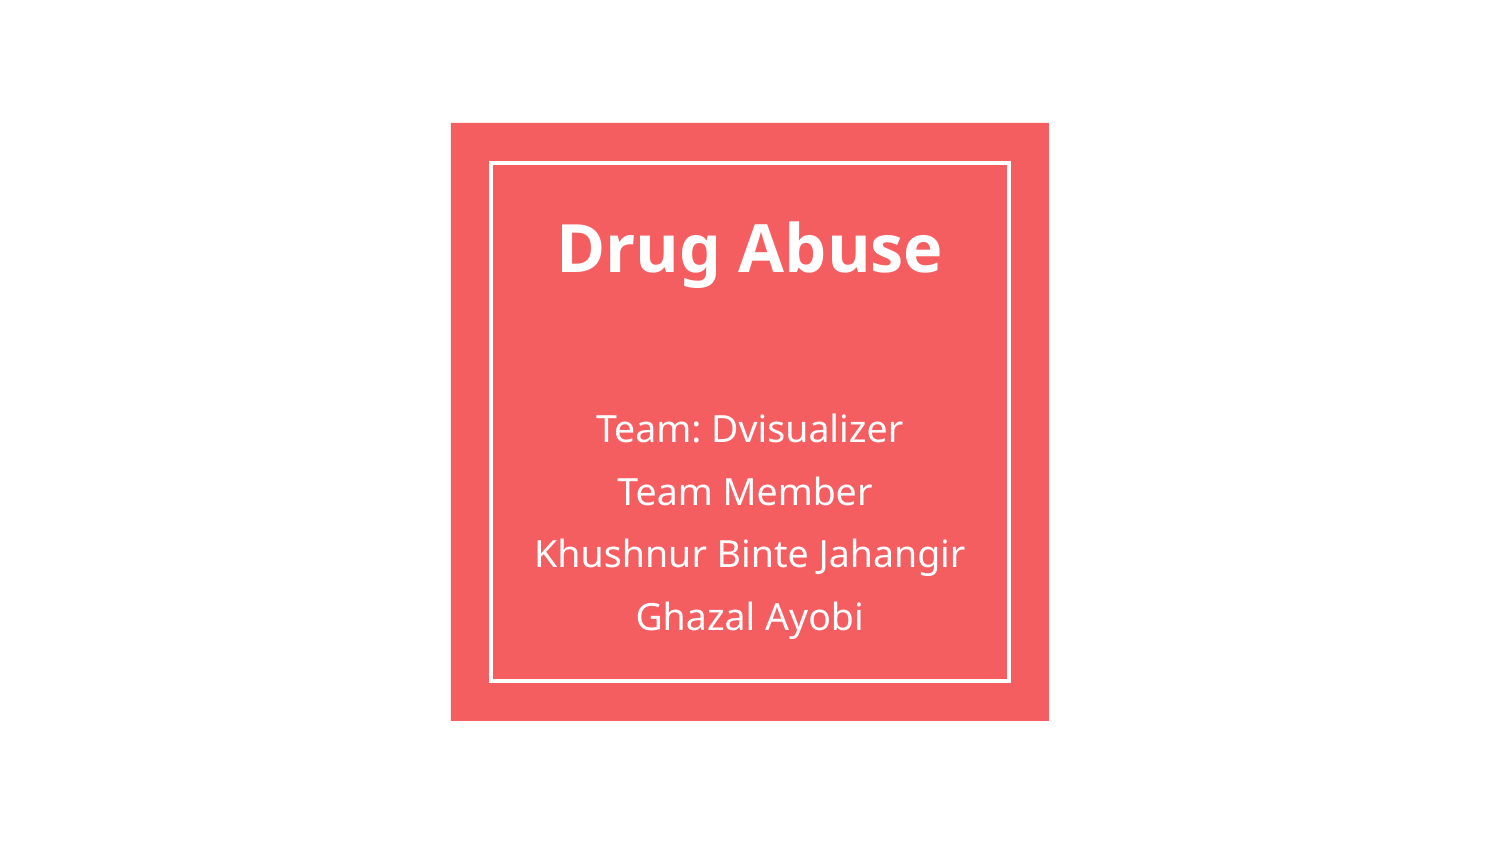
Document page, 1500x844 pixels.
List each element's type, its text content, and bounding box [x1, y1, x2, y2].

title Drug Abuse [507, 187, 993, 295]
subtitle Team: Dvisualizer Team Member Khushnur Binte Jahangir Ghazal Ayobi [187, 332, 1313, 656]
